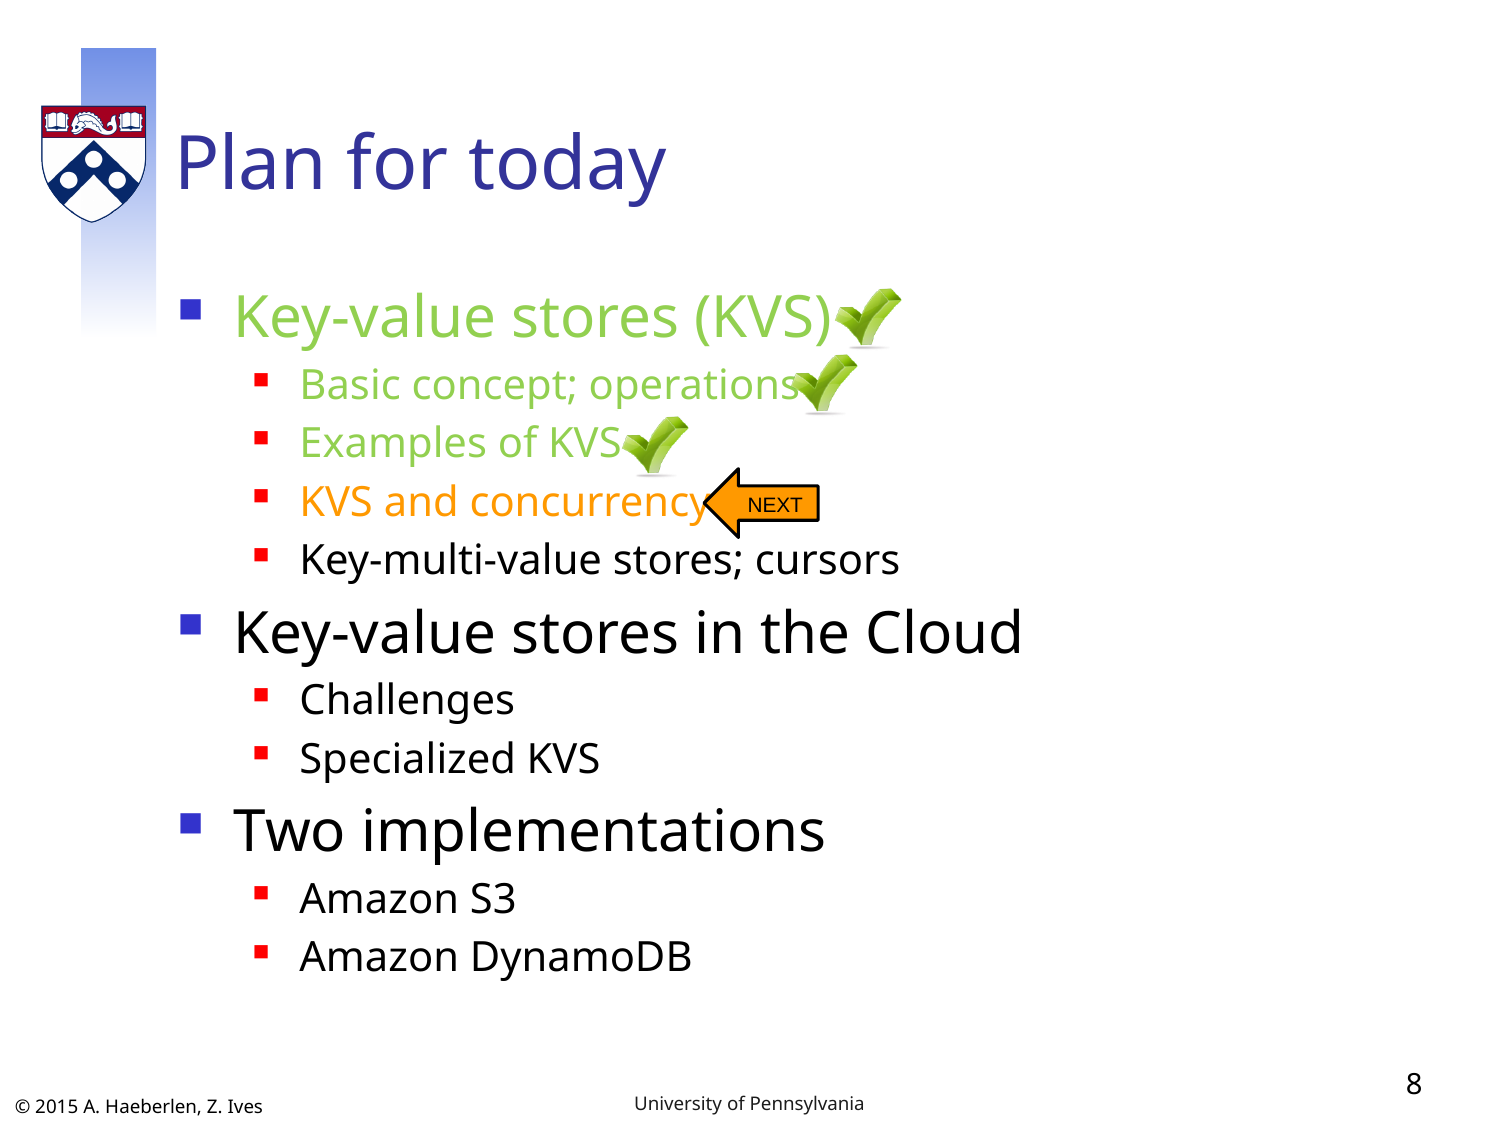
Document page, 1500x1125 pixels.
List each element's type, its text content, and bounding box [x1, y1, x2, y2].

list Key-value stores (KVS) Basic concept; operations Examples of KVS KVS and concurrency Key-multi-value stores; cursors Key-value stores in the Cloud Challenges Specialized KVS Two implementations Amazon S3 Amazon DynamoDB [162, 271, 1438, 1028]
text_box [703, 468, 819, 538]
footer University of Pennsylvania [512, 1083, 987, 1125]
slide_number 8 [1124, 1037, 1438, 1113]
picture [781, 278, 907, 426]
picture [39, 103, 148, 225]
picture [612, 406, 695, 488]
title Plan for today [158, 49, 1438, 213]
